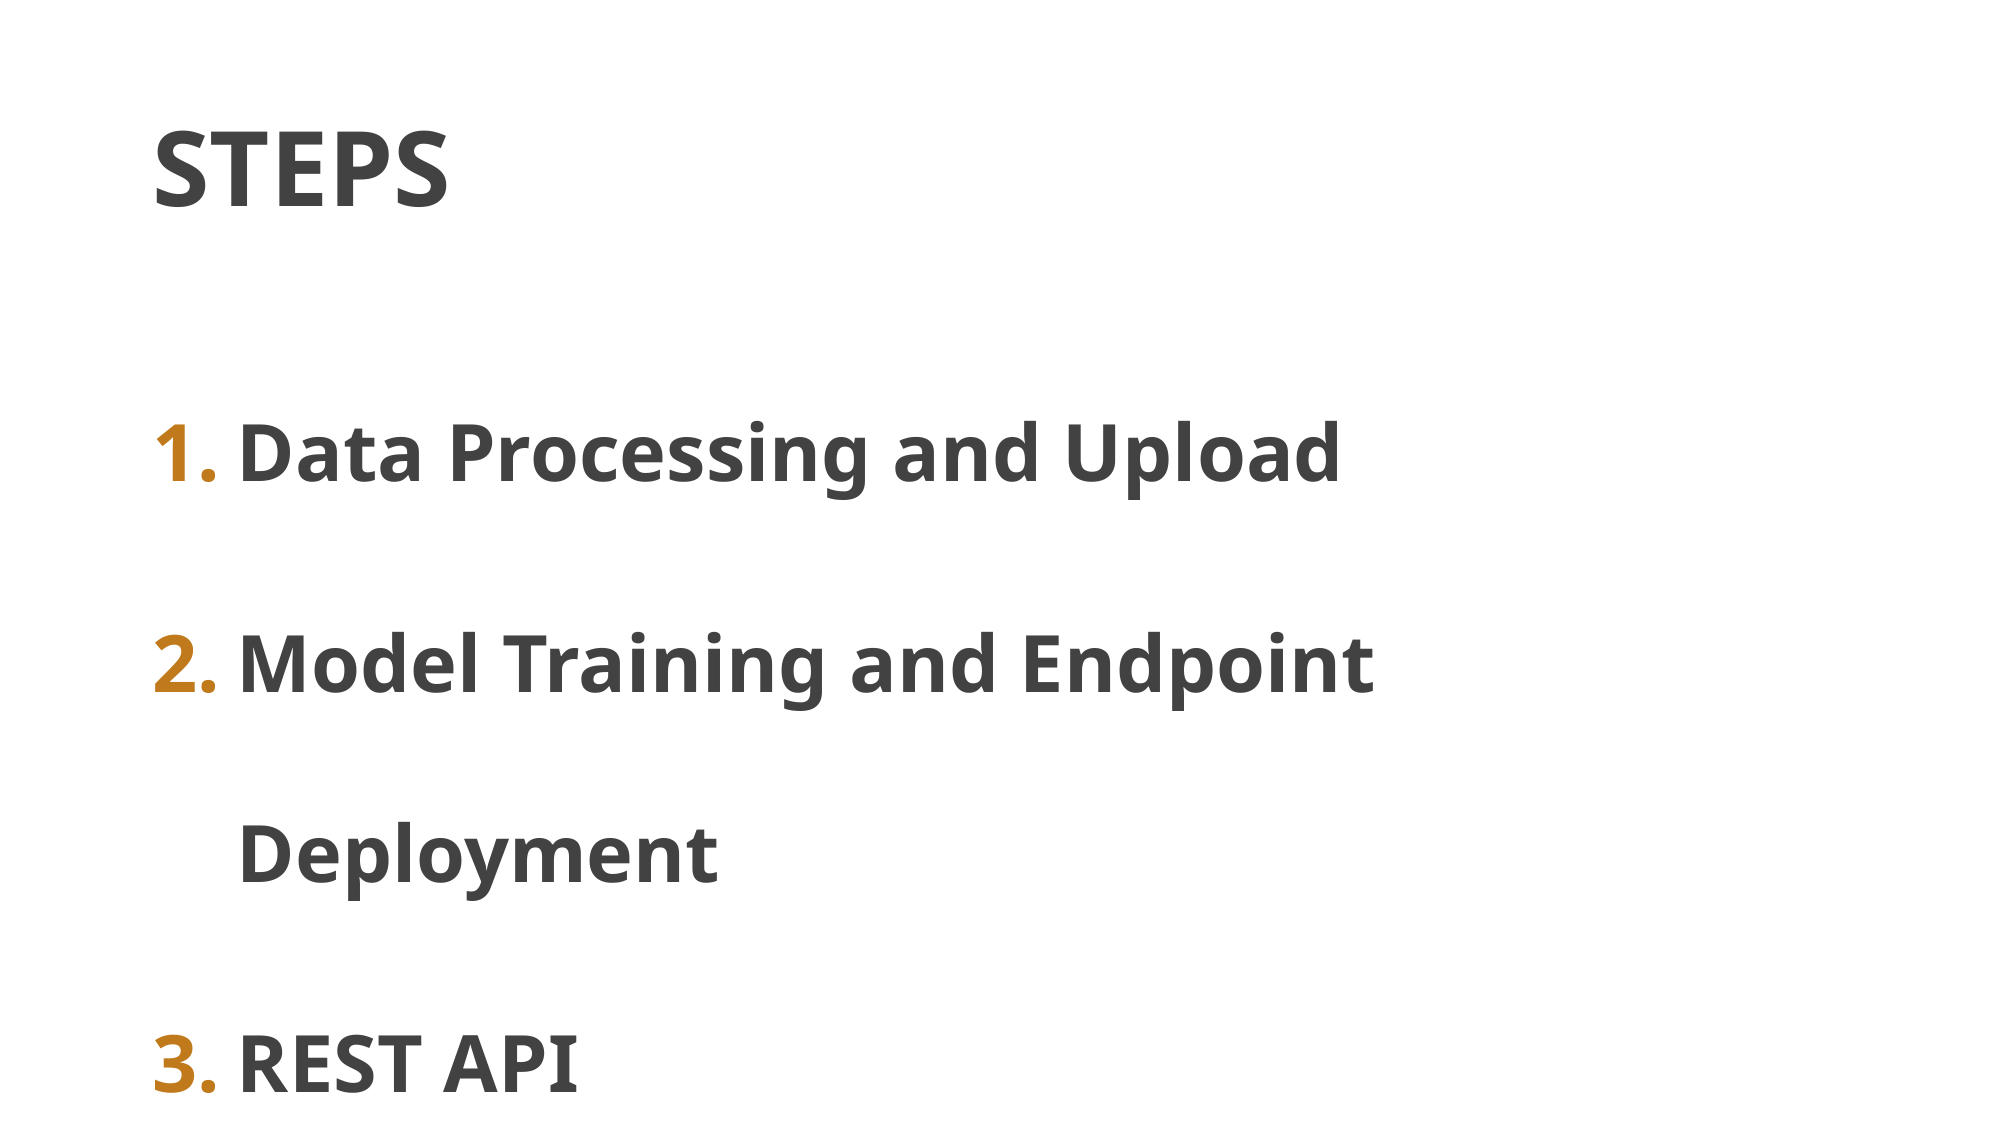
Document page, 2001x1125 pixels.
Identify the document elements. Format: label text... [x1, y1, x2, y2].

list Data Processing and Upload Model Training and Endpoint Deployment REST API [137, 299, 1863, 1014]
title Steps [137, 59, 1863, 278]
